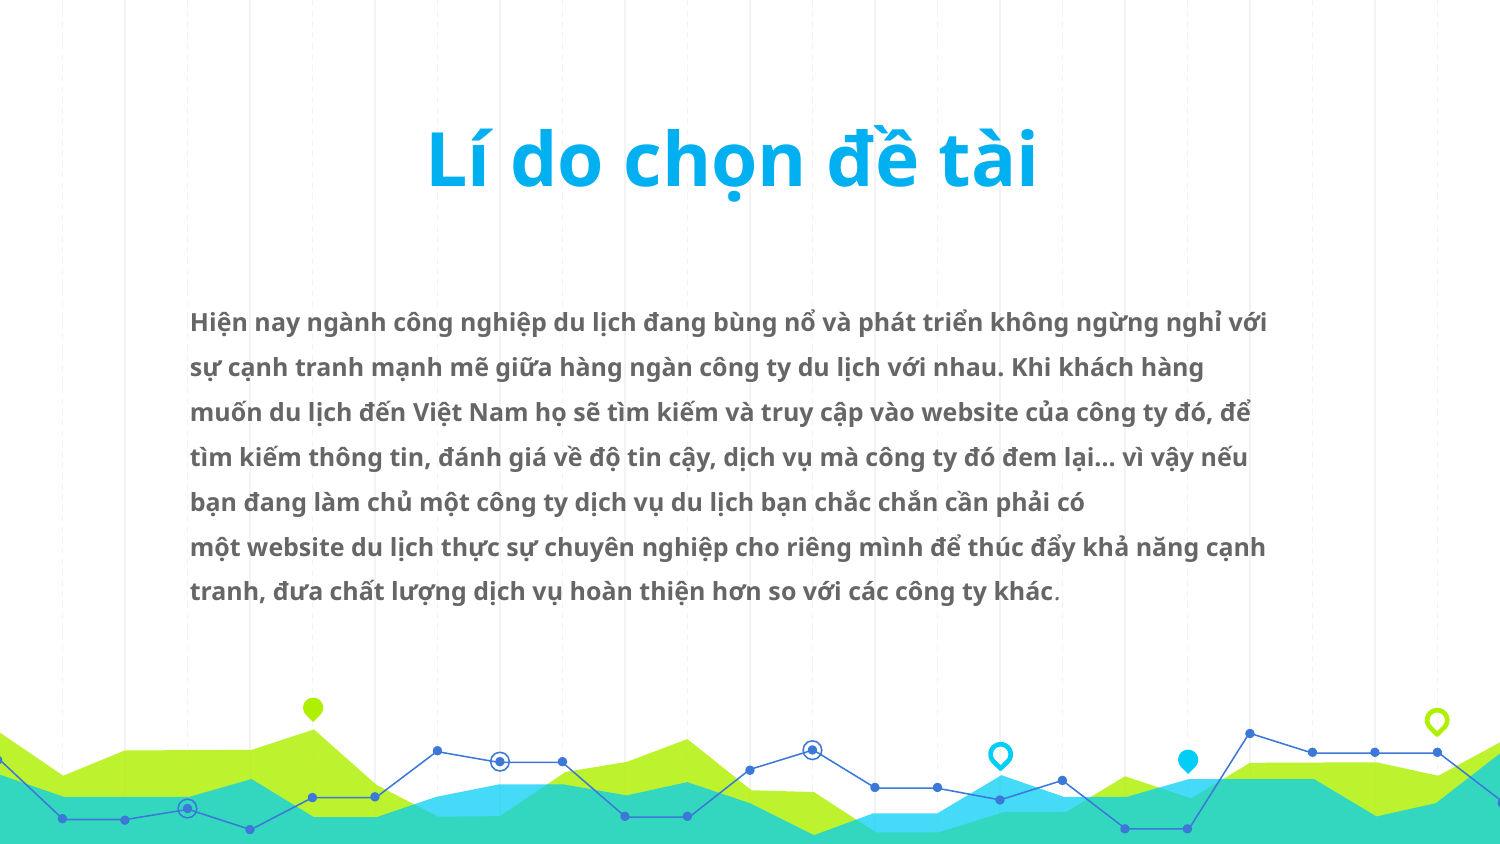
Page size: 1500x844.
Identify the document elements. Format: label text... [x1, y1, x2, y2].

subtitle Lí do chọn đề tài Hiện nay ngành công nghiệp du lịch đang bùng nổ và phát triển không ngừng nghỉ với sự cạnh tranh mạnh mẽ giữa hàng ngàn công ty du lịch với nhau. Khi khách hàng muốn du lịch đến Việt Nam họ sẽ tìm kiếm và truy cập vào website của công ty đó, để tìm kiếm thông tin, đánh giá về độ tin cậy, dịch vụ mà công ty đó đem lại… vì vậy nếu bạn đang làm chủ một công ty dịch vụ du lịch bạn chắc chắn cần phải có một website du lịch thực sự chuyên nghiệp cho riêng mình để thúc đẩy khả năng cạnh tranh, đưa chất lượng dịch vụ hoàn thiện hơn so với các công ty khác. [174, 96, 1291, 697]
